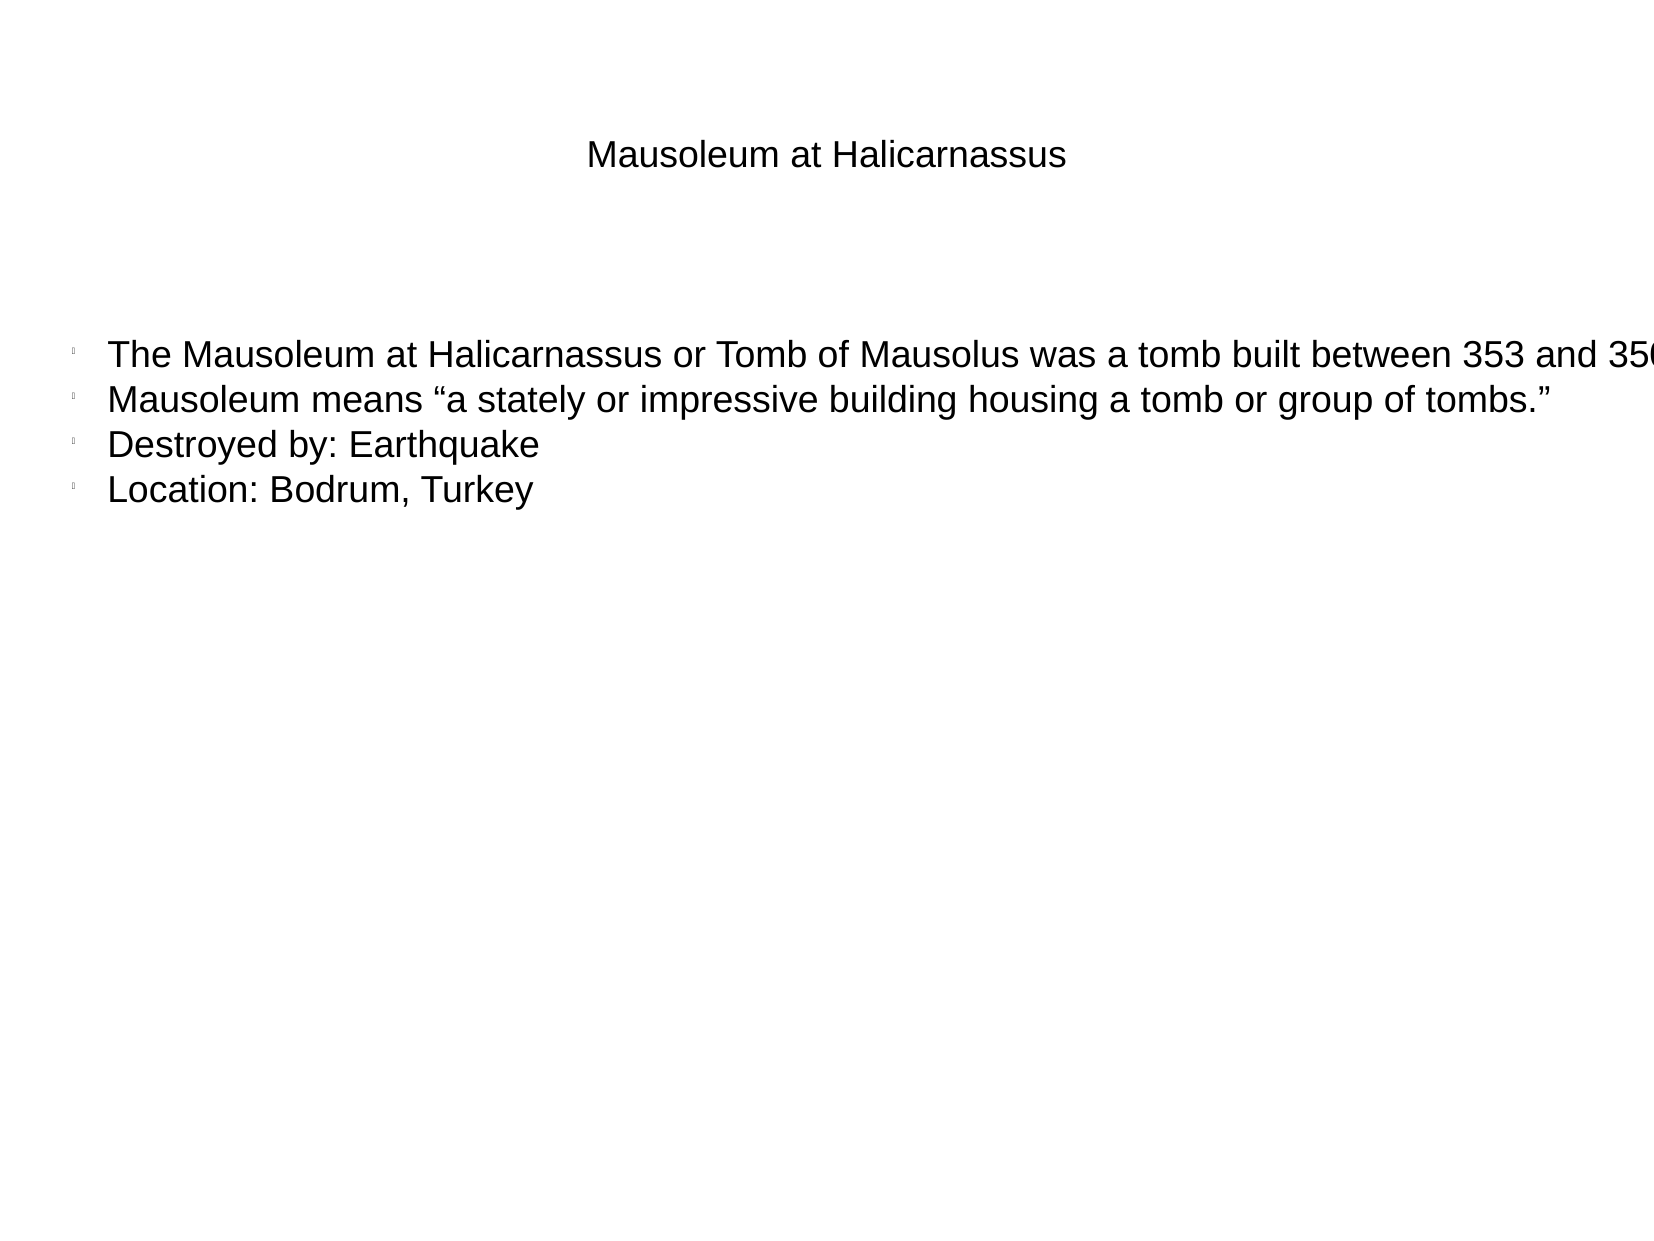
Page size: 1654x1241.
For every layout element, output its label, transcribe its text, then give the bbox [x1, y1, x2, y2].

text_box Mausoleum at Halicarnassus [82, 49, 1571, 257]
text_box The Mausoleum at Halicarnassus or Tomb of Mausolus was a tomb built between 353 and 350 BC at Halicarnassus for Mausolus, a satrap in the Persian Empire, and Artemisia II of Caria, who was both his wife and his sister. Mausoleum means “a stately or impressive building housing a tomb or group of tombs.” Destroyed by: Earthquake Location: Bodrum, Turkey [71, 329, 1560, 1050]
